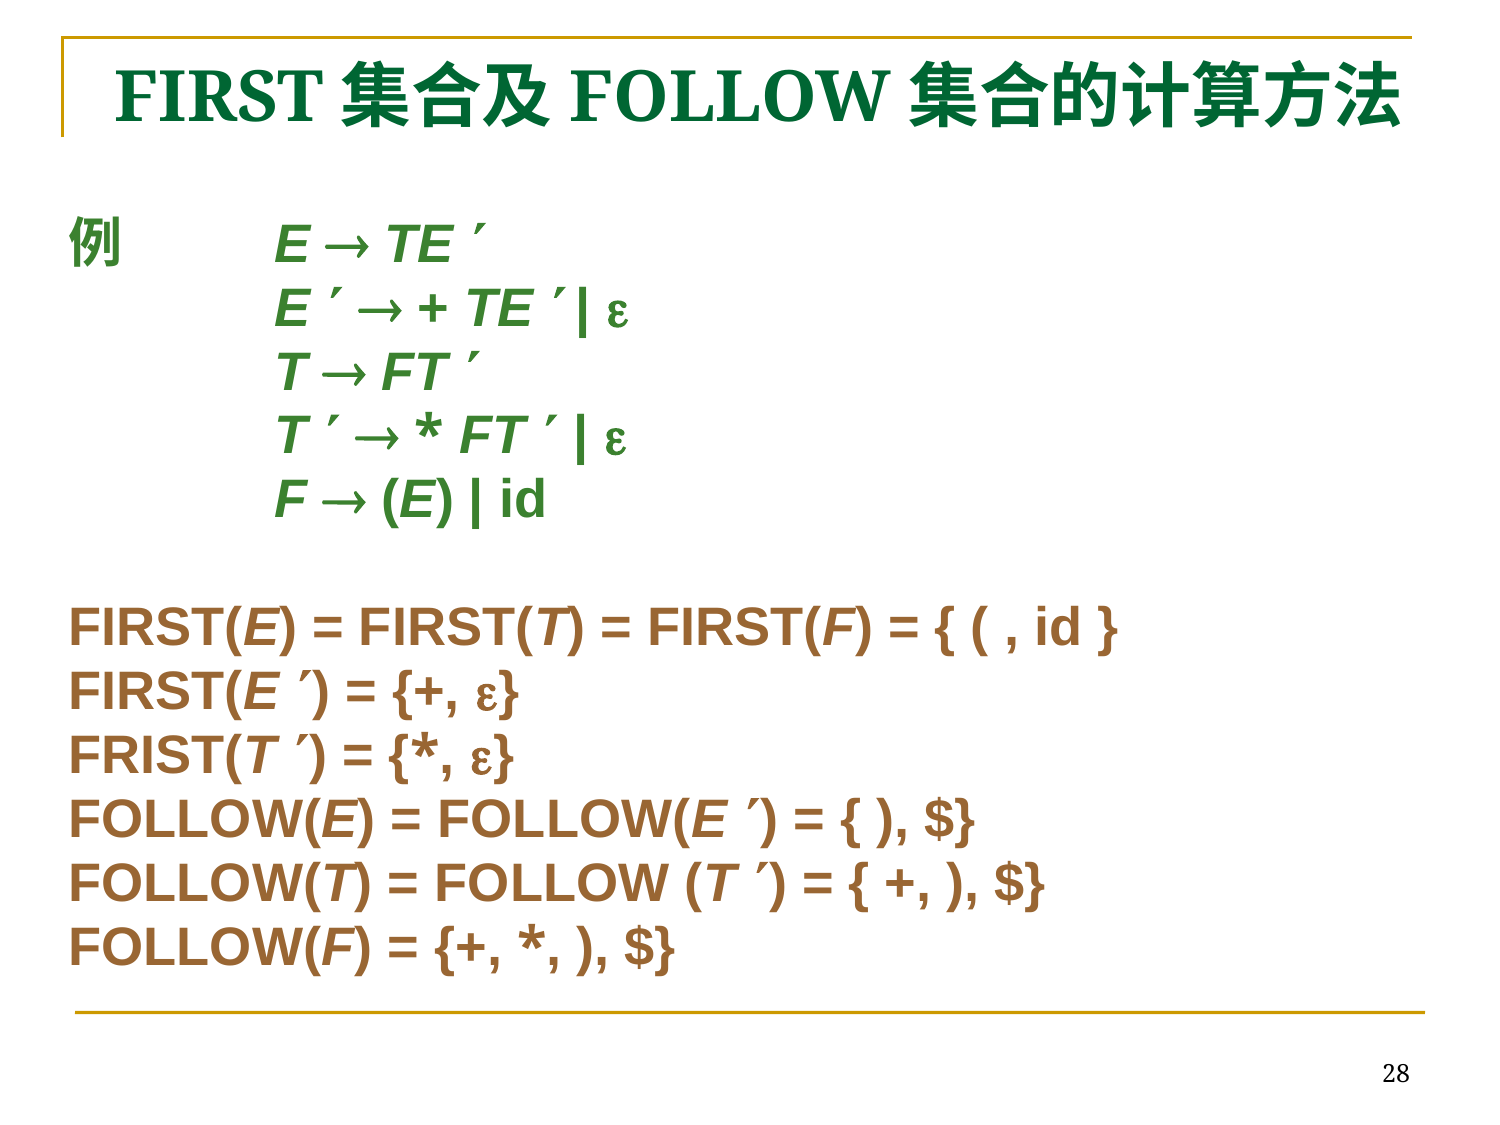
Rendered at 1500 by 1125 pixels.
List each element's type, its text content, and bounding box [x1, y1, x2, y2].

title FIRST集合及FOLLOW集合的计算方法 [99, 42, 1500, 231]
list 例 E  TE  E   + TE  |  T  FT  T   * FT  |  F  (E) | id FIRST(E) = FIRST(T) = FIRST(F) = { ( , id } FIRST(E ) = {+, } FRIST(T ) = {*, } FOLLOW(E) = FOLLOW(E ) = { ), $} FOLLOW(T) = FOLLOW (T ) = { +, ), $} FOLLOW(F) = {+, *, ), $} [53, 208, 1454, 1033]
slide_number 28 [1074, 1023, 1426, 1100]
